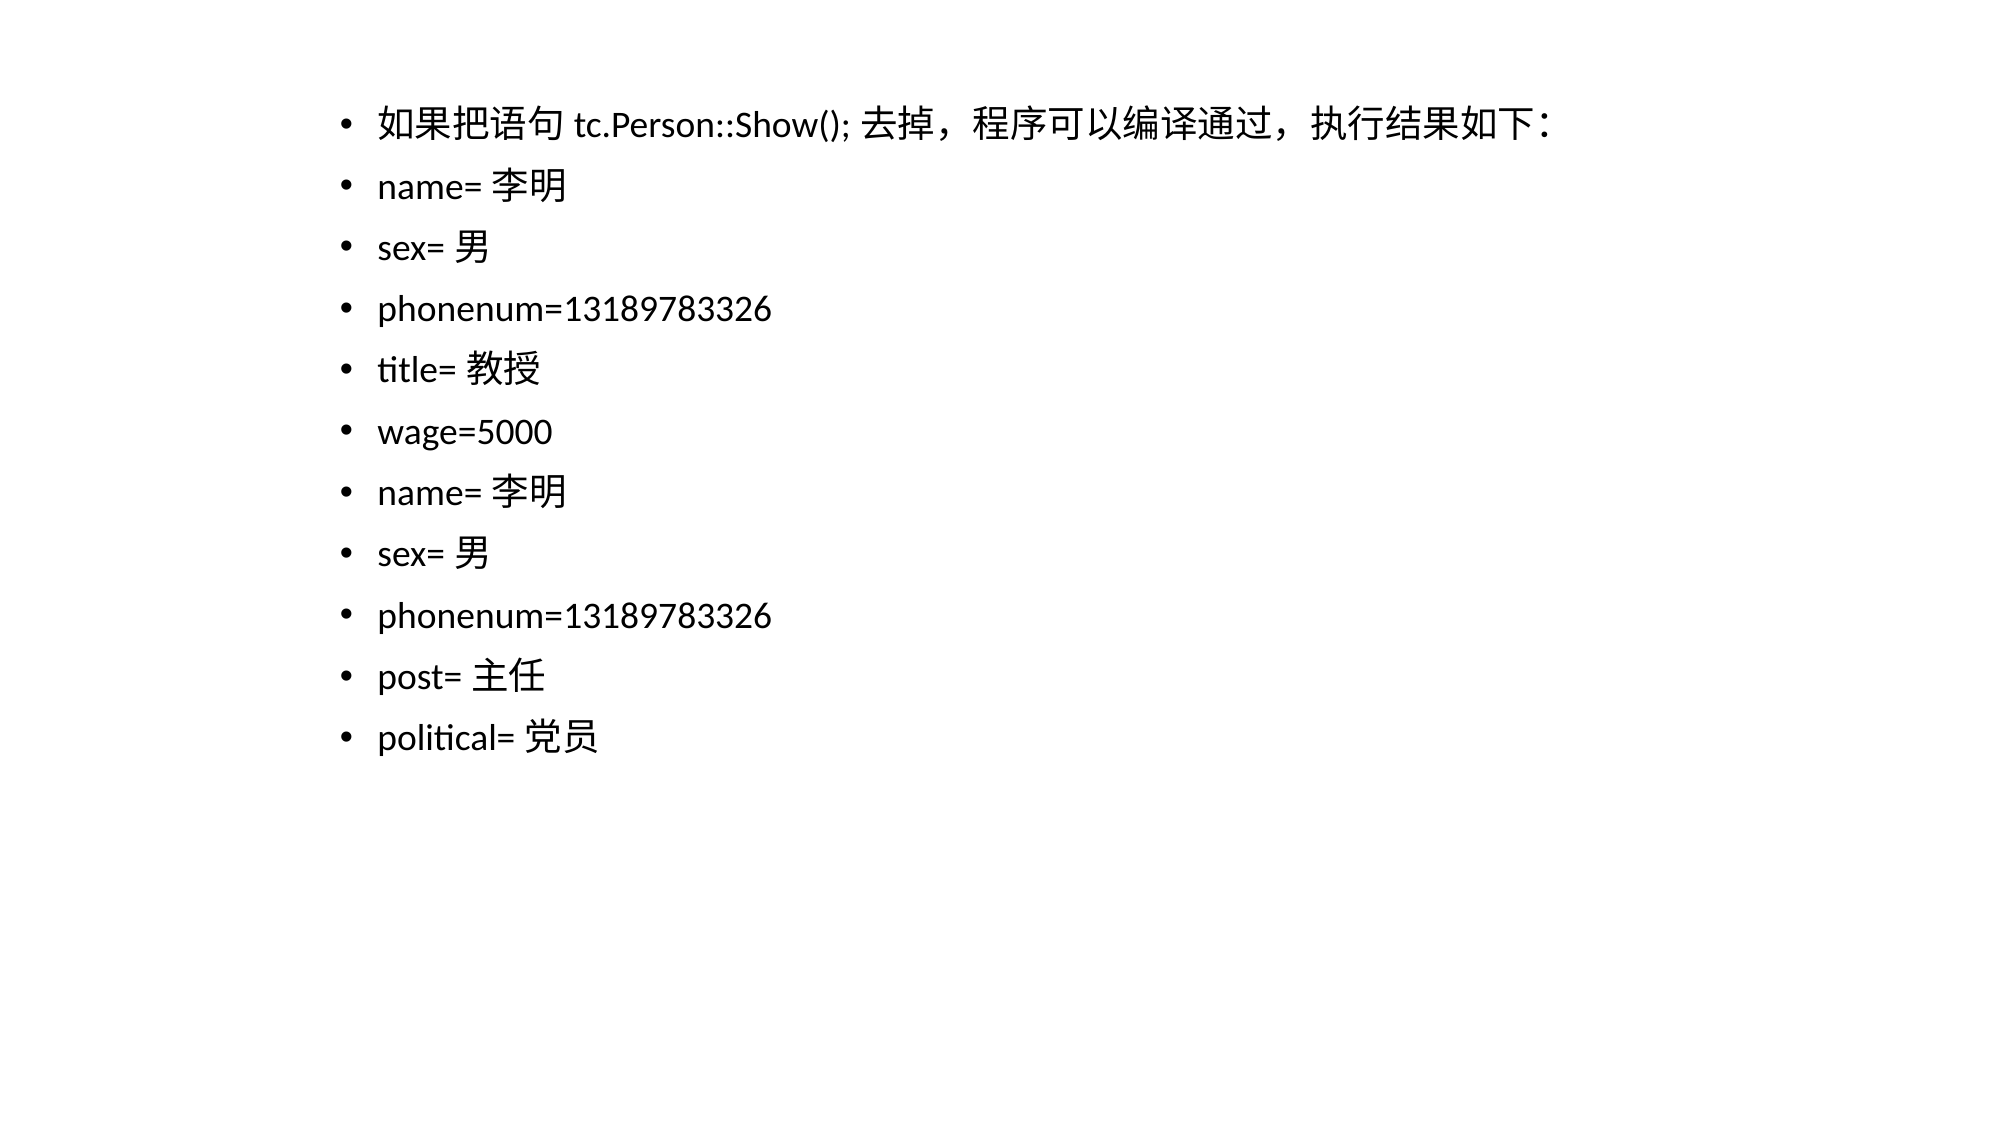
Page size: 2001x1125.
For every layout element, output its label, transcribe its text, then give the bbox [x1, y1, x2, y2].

list 如果把语句tc.Person::Show();去掉，程序可以编译通过，执行结果如下： name=李明 sex=男 phonenum=13189783326 title=教授 wage=5000 name=李明 sex=男 phonenum=13189783326 post=主任 political=党员 [324, 97, 1675, 1005]
